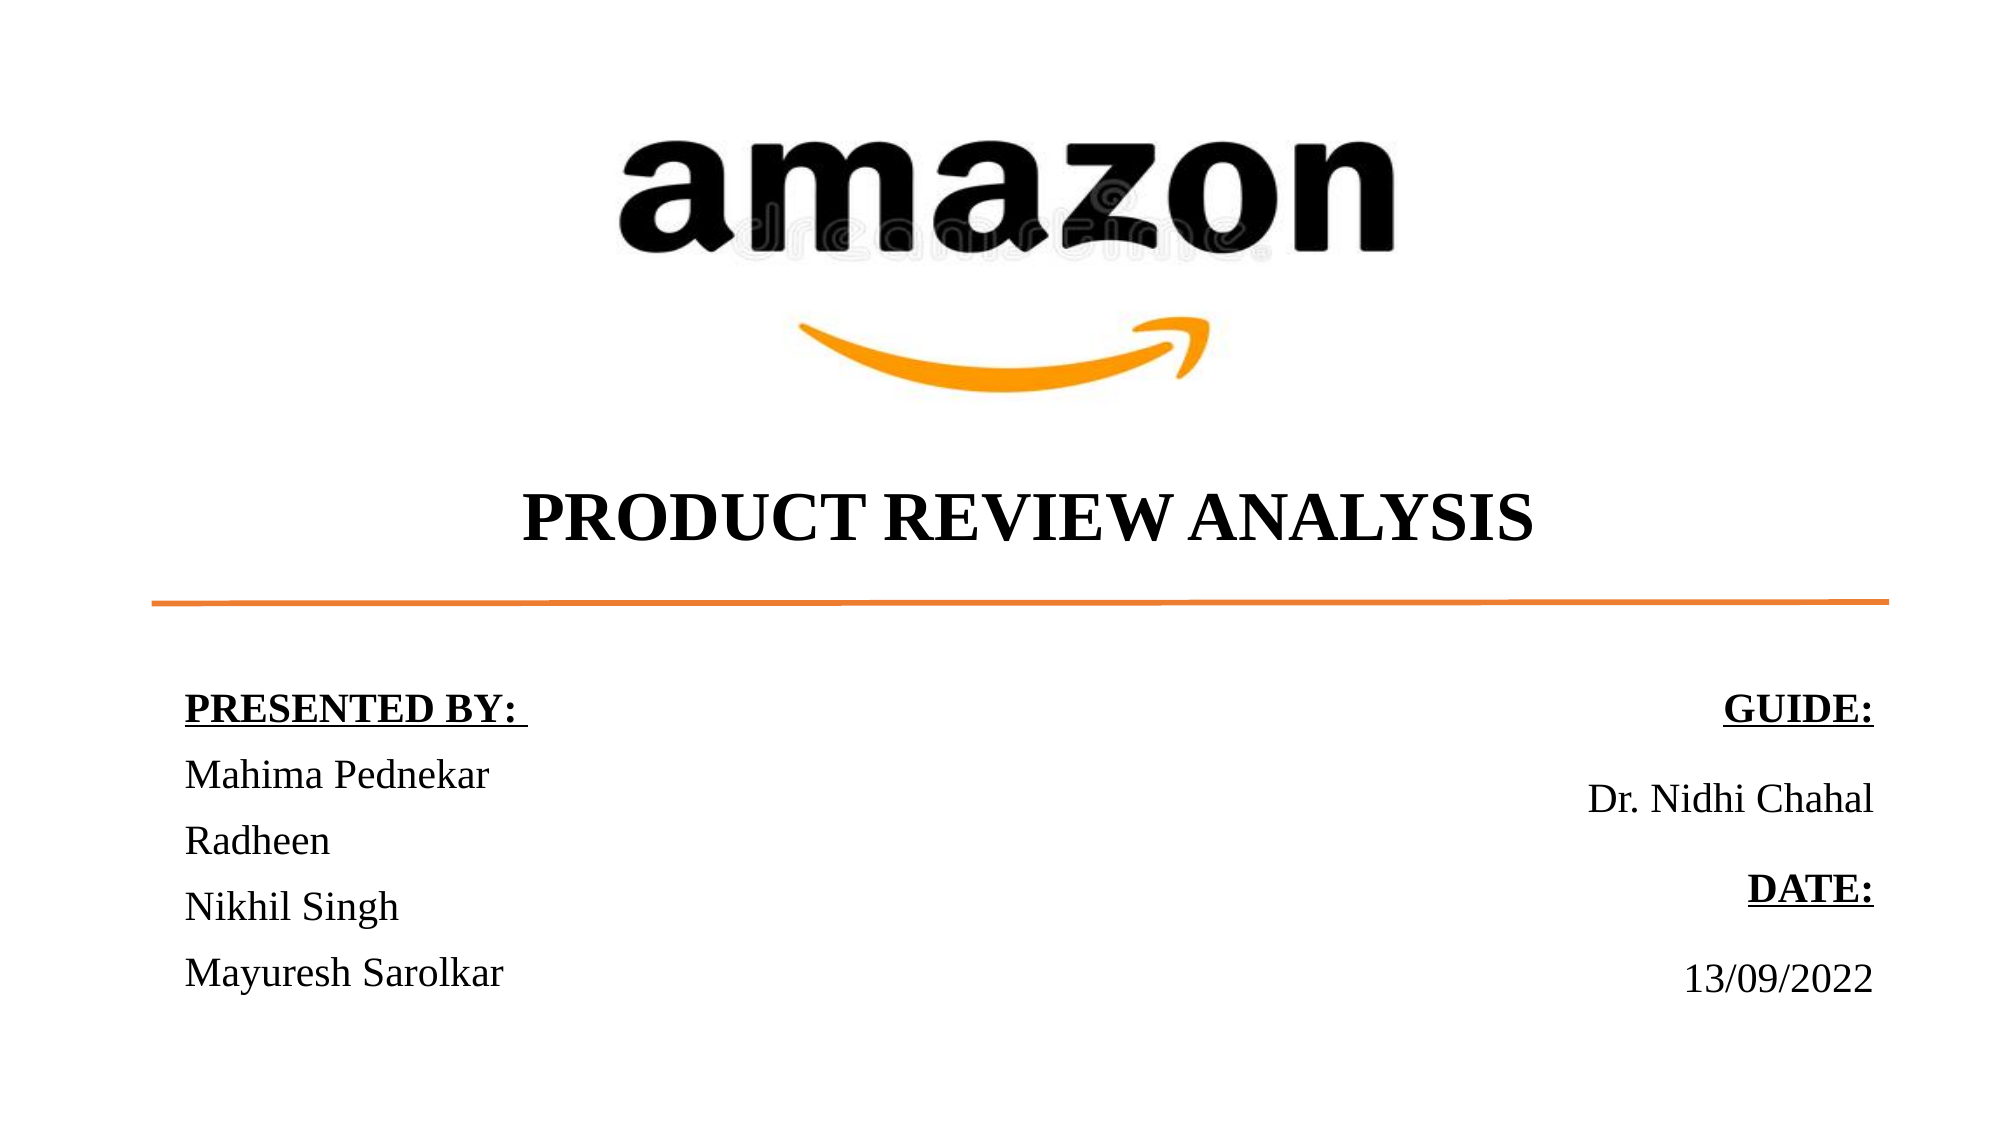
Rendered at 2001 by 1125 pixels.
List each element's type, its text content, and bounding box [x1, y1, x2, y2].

picture [602, 93, 1439, 445]
title PRODUCT REVIEW ANALYSIS [402, 444, 1639, 563]
text_box GUIDE: Dr. Nidhi Chahal DATE: 13/09/2022 [1361, 678, 1890, 1009]
subtitle PRESENTED BY: Mahima Pednekar Radheen Nikhil Singh Mayuresh Sarolkar [169, 678, 657, 1051]
